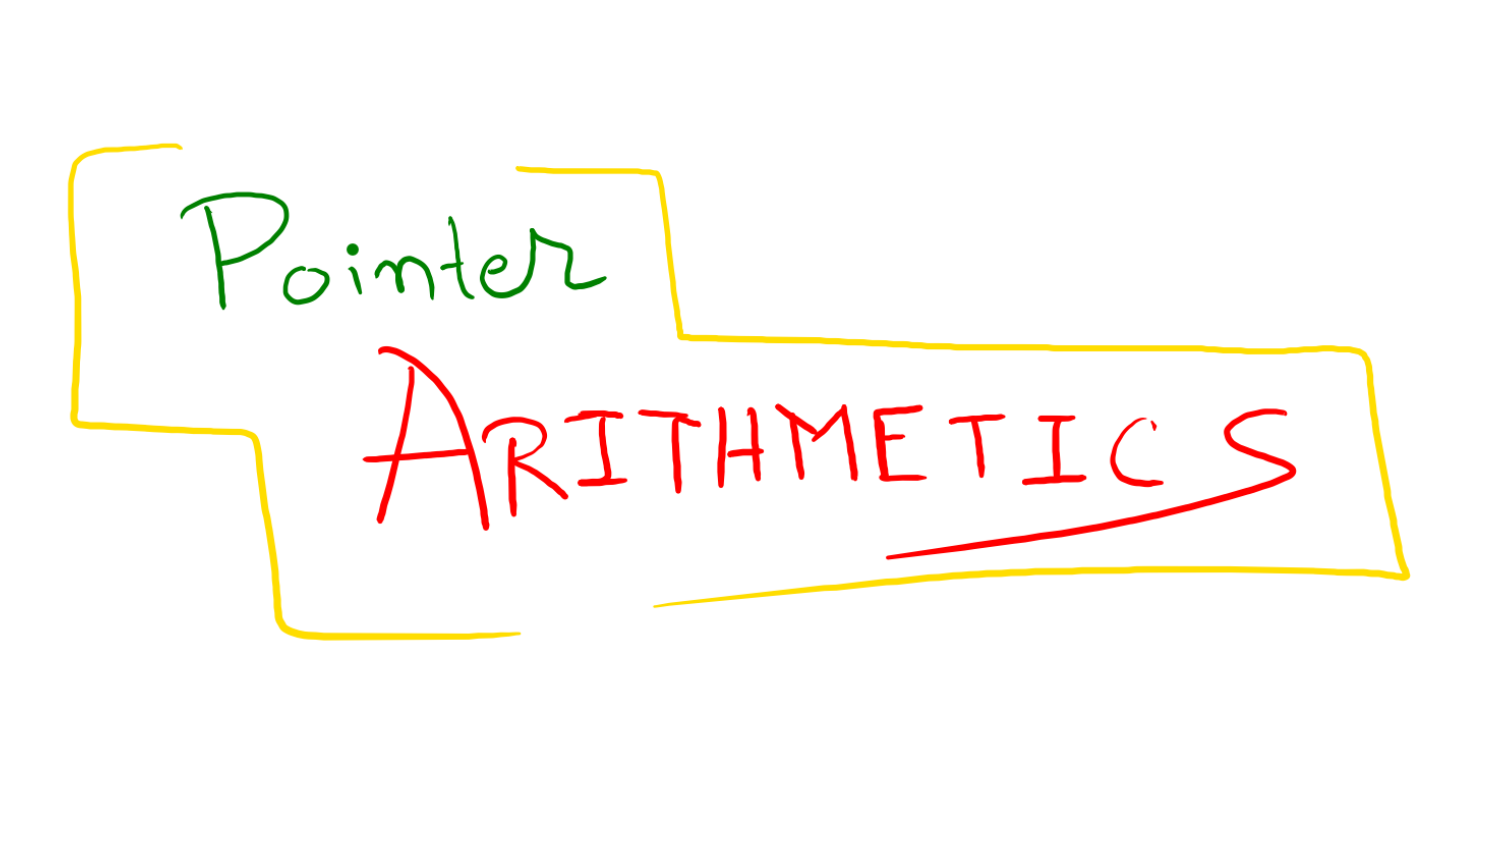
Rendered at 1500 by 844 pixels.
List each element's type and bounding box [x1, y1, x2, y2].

picture [24, 112, 1476, 710]
